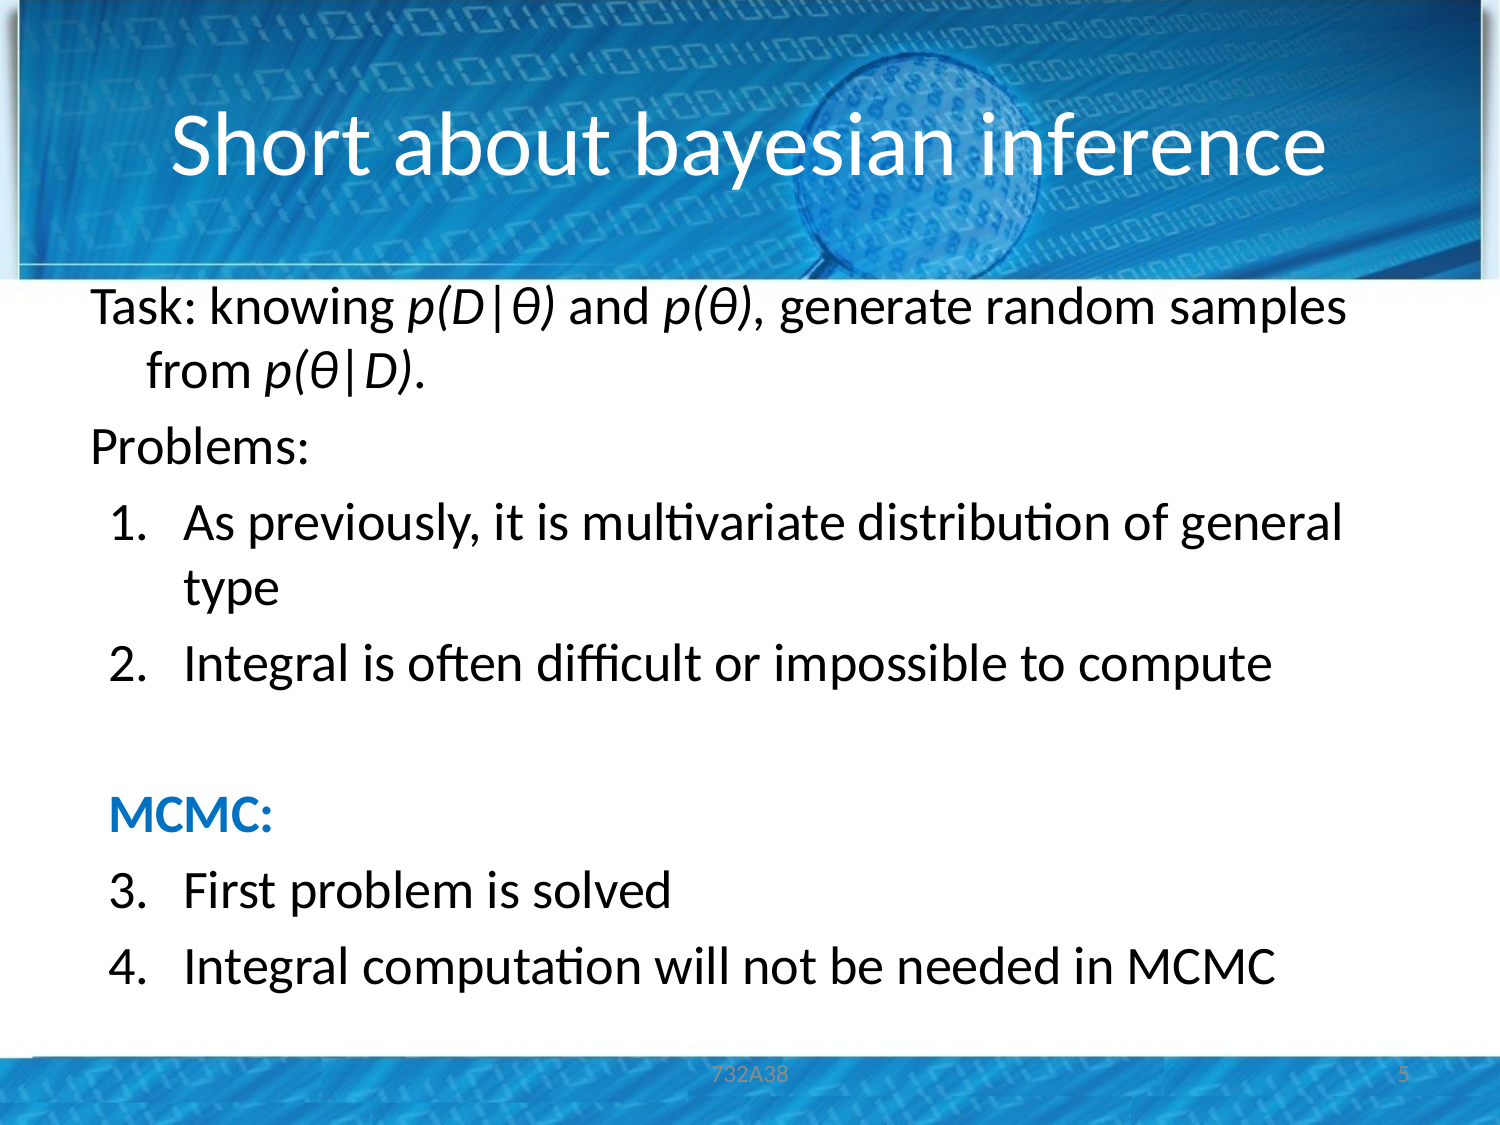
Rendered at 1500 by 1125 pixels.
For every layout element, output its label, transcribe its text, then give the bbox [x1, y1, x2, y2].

footer 732A38 [512, 1042, 988, 1103]
title Short about bayesian inference [75, 45, 1425, 233]
slide_number 5 [1074, 1042, 1425, 1103]
list Task: knowing p(D|θ) and p(θ), generate random samples from p(θ|D). Problems: As previously, it is multivariate distribution of general type Integral is often difficult or impossible to compute MCMC: First problem is solved Integral computation will not be needed in MCMC [75, 262, 1425, 1005]
picture [0, 0, 1500, 1125]
